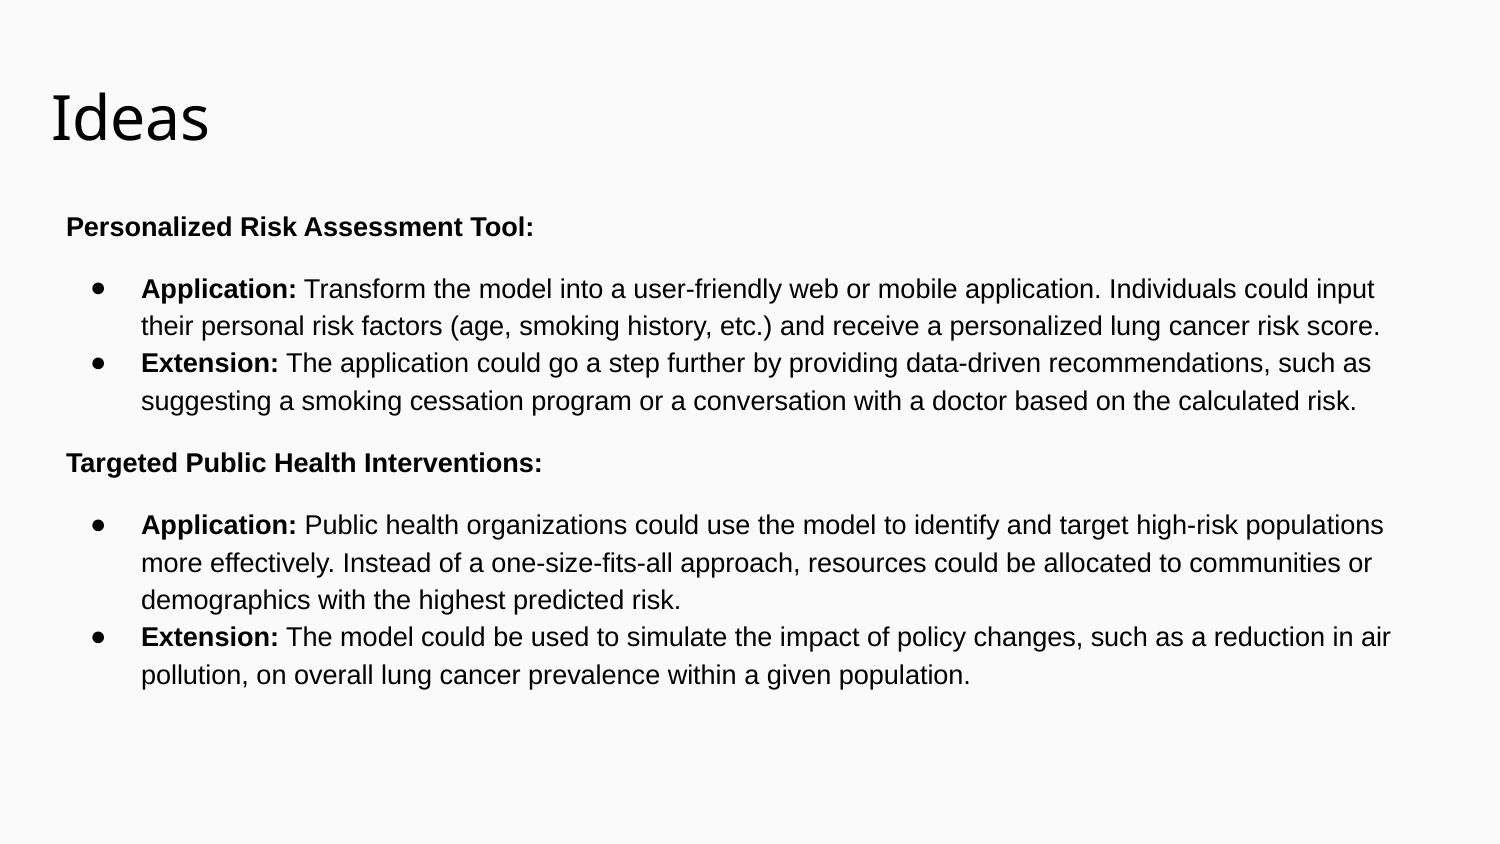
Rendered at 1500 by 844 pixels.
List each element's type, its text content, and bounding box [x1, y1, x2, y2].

title Ideas [51, 72, 1449, 167]
list Personalized Risk Assessment Tool: Application: Transform the model into a user-friendly web or mobile application. Individuals could input their personal risk factors (age, smoking history, etc.) and receive a personalized lung cancer risk score. Extension: The application could go a step further by providing data-driven recommendations, such as suggesting a smoking cessation program or a conversation with a doctor based on the calculated risk. Targeted Public Health Interventions: Application: Public health organizations could use the model to identify and target high-risk populations more effectively. Instead of a one-size-fits-all approach, resources could be allocated to communities or demographics with the highest predicted risk. Extension: The model could be used to simulate the impact of policy changes, such as a reduction in air pollution, on overall lung cancer prevalence within a given population. [51, 189, 1449, 750]
